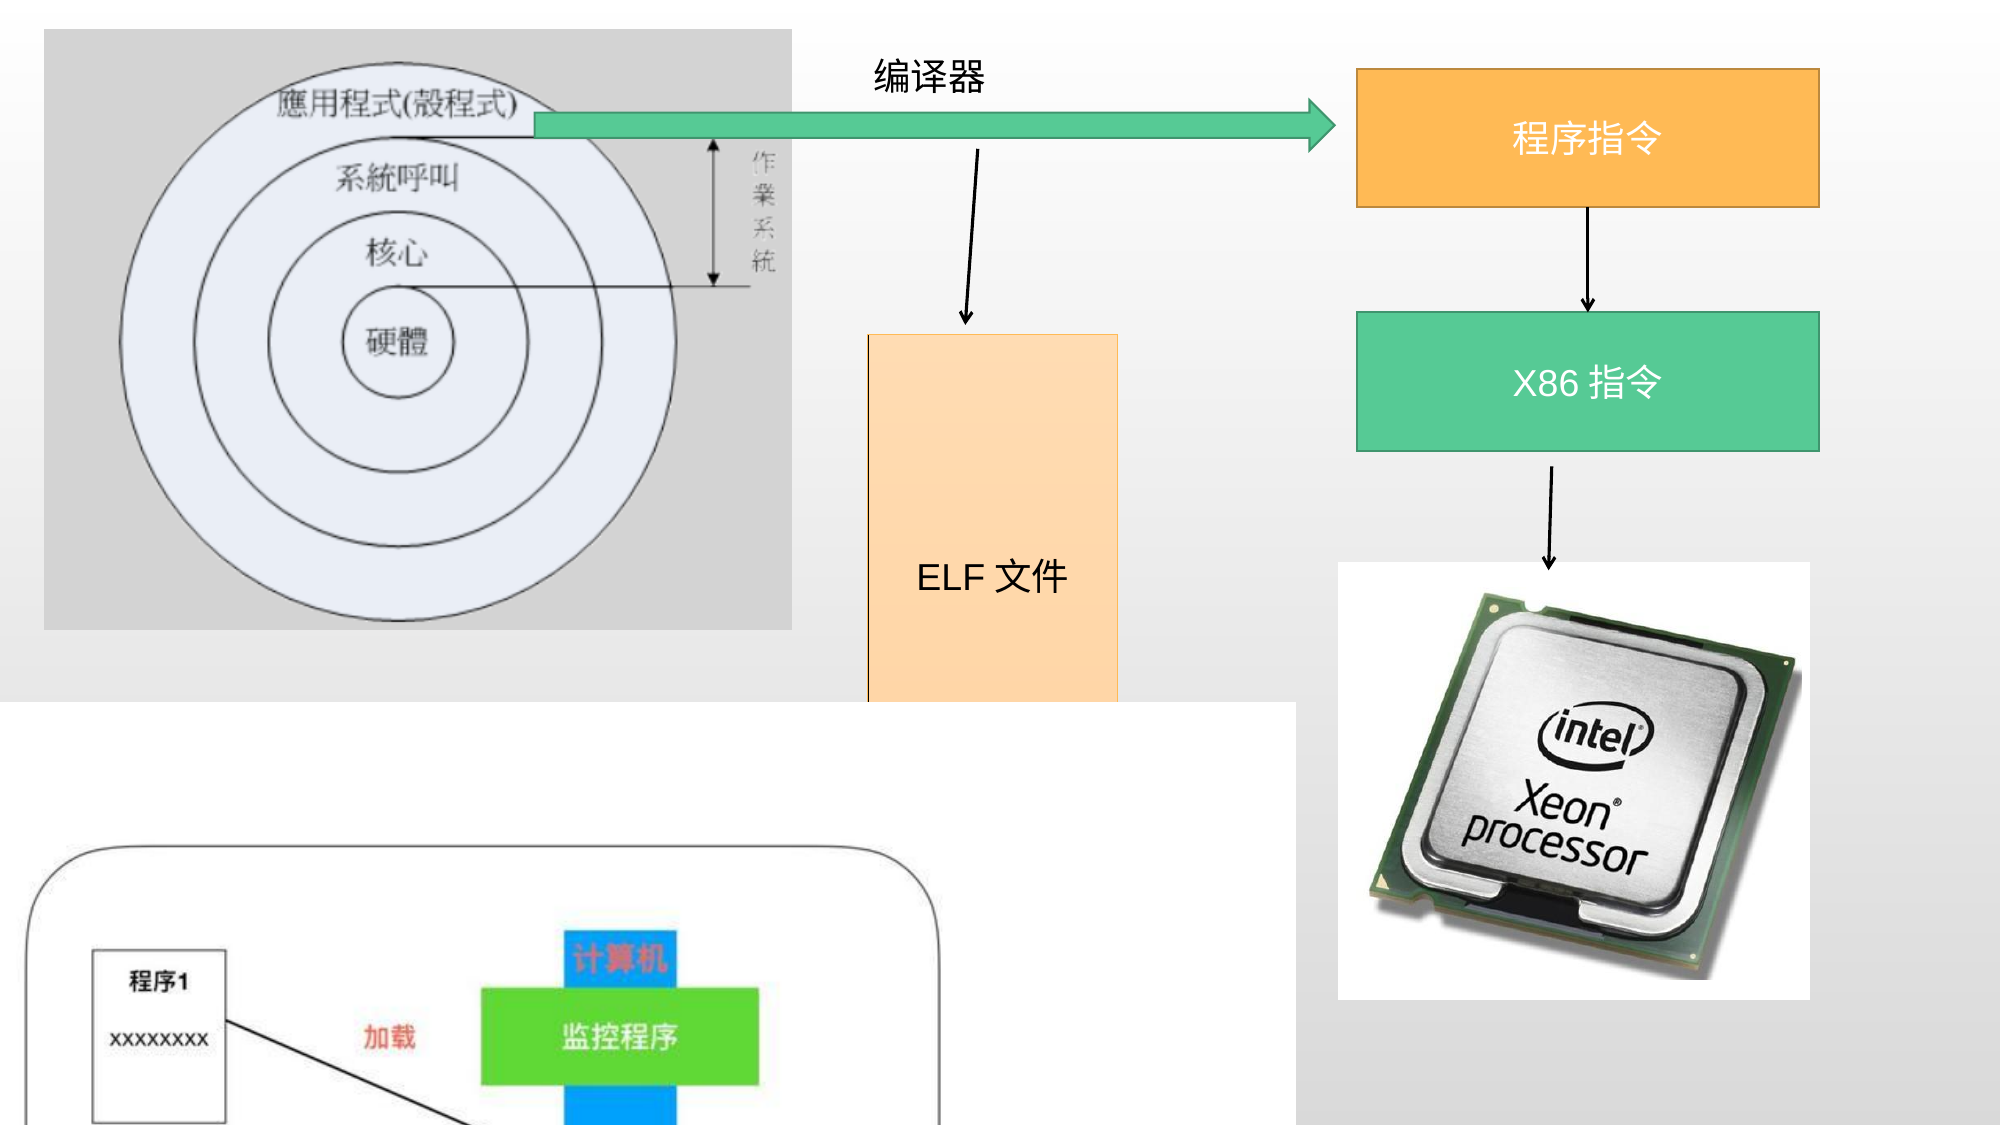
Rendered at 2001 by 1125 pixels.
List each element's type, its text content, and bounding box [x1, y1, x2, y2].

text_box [965, 148, 978, 326]
text_box ELF文件 [867, 334, 1118, 702]
picture [44, 29, 792, 630]
text_box 编译器 [858, 45, 1058, 105]
text_box [792, 97, 1337, 153]
text_box 程序指令 [1356, 68, 1820, 208]
picture [1338, 562, 1810, 1000]
picture [0, 702, 1296, 1125]
text_box X86指令 [1356, 311, 1820, 452]
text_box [1548, 466, 1552, 571]
